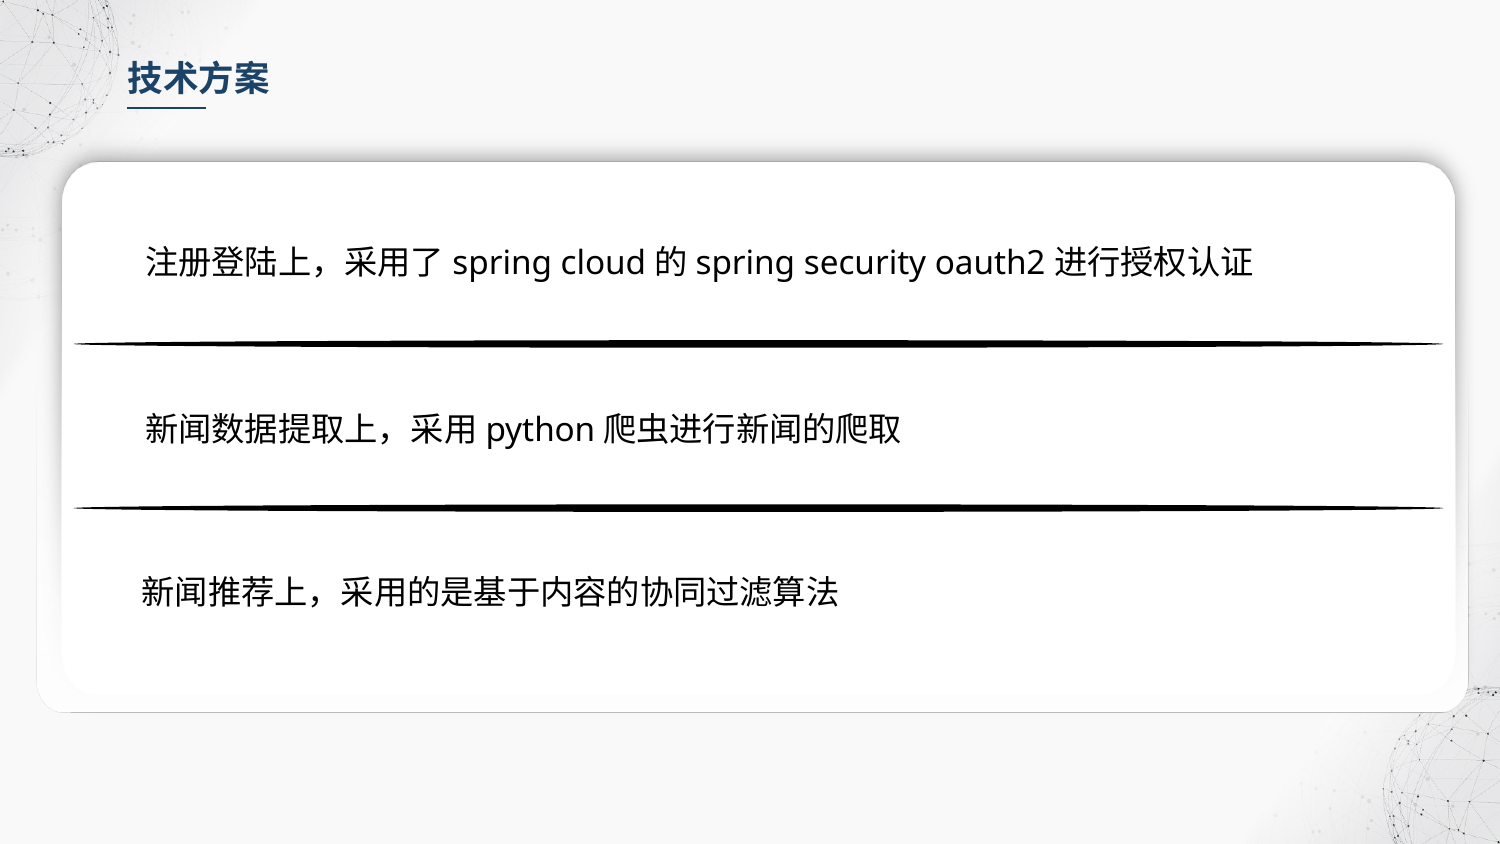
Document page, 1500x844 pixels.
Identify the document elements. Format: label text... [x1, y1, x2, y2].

picture [0, 0, 1500, 844]
text_box 技术方案 [116, 50, 488, 105]
